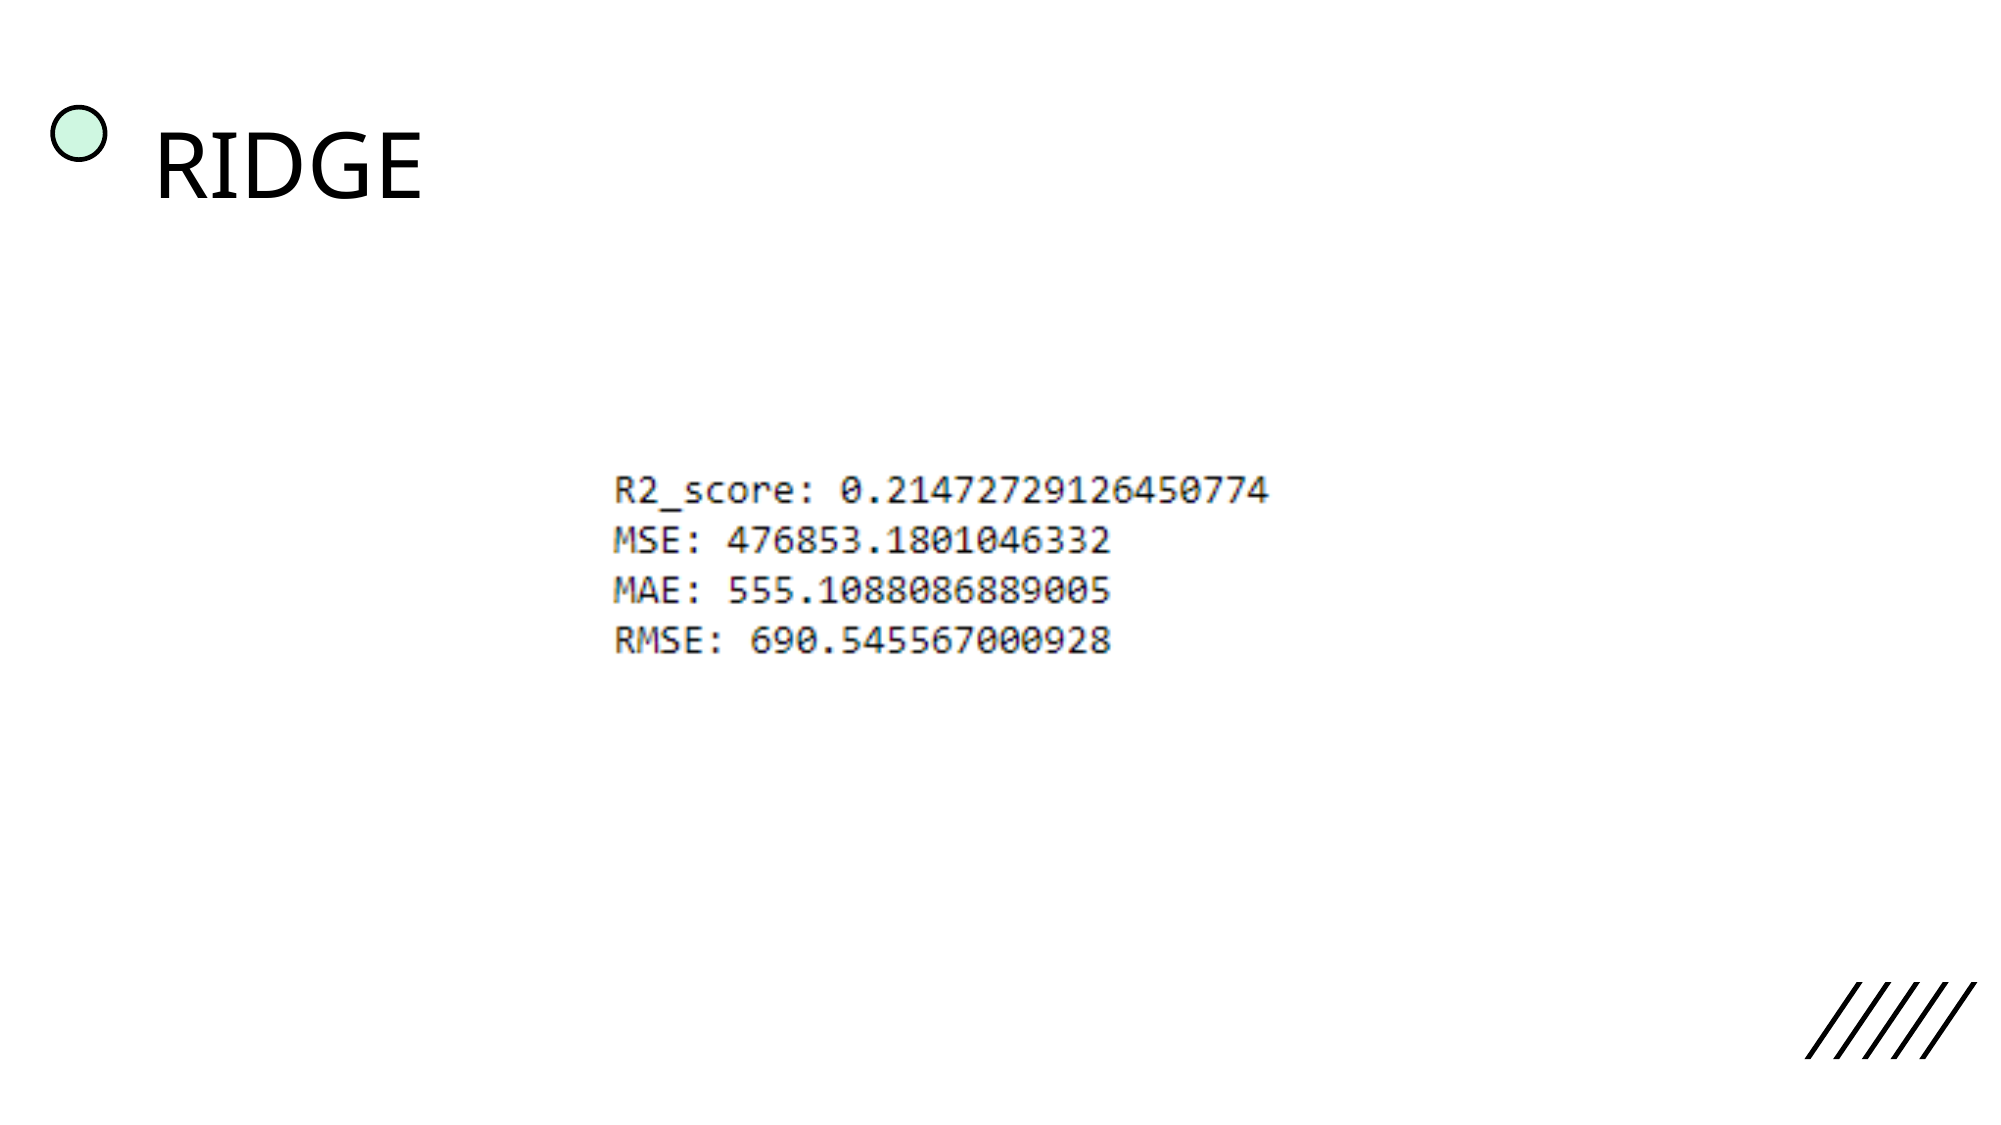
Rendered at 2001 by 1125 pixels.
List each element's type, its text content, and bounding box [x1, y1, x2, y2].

title RIDGE [137, 59, 1863, 278]
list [371, 445, 1760, 713]
